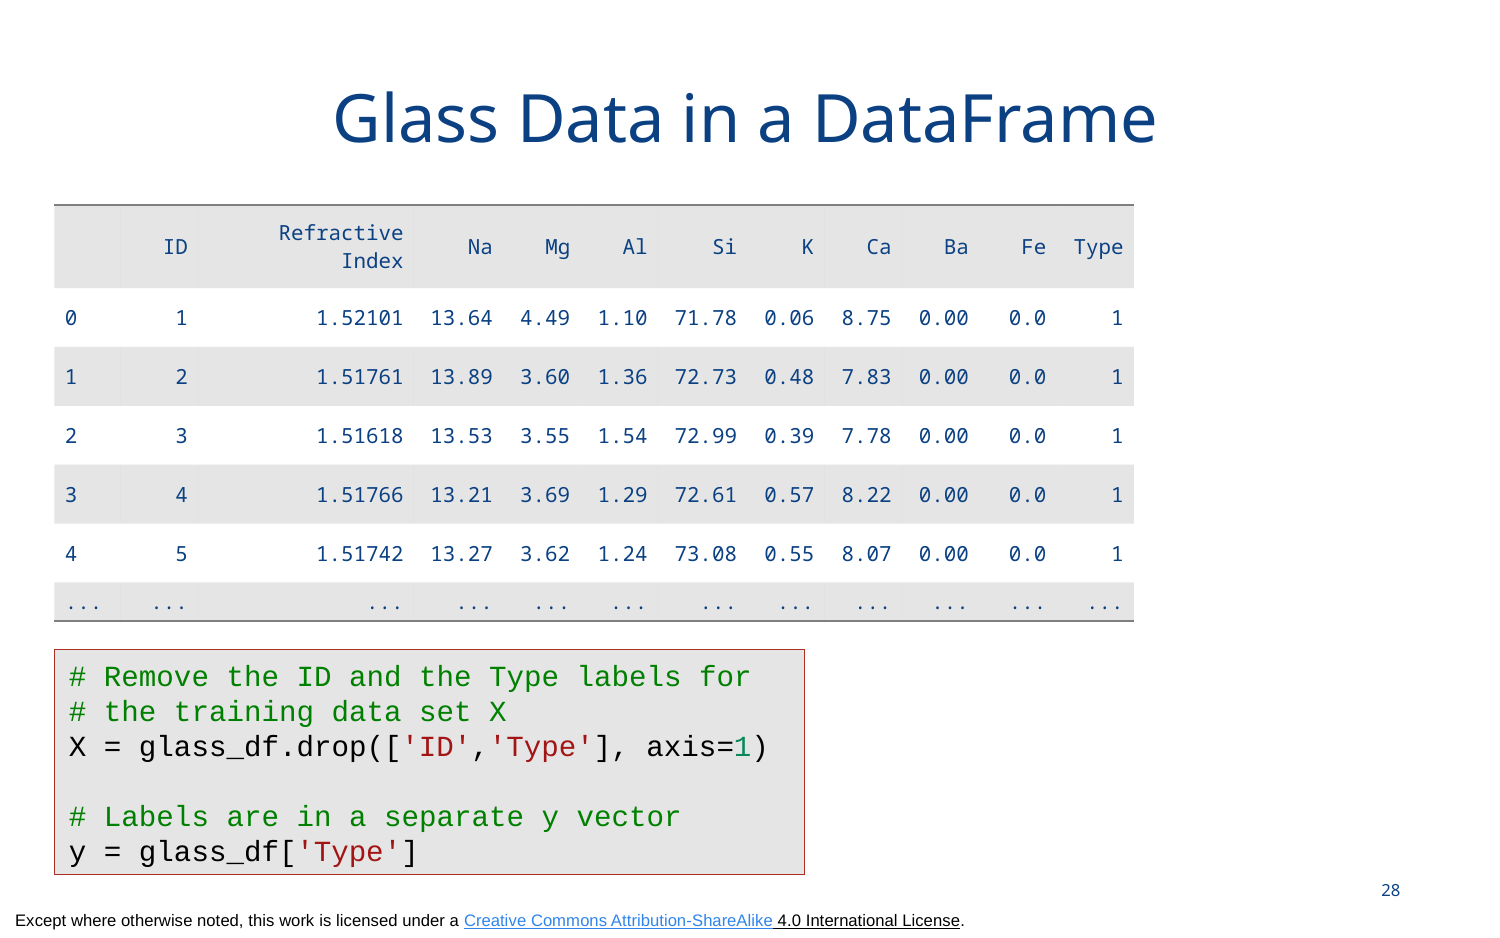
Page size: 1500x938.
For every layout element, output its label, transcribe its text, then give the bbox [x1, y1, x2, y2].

table_cell 3.62 [503, 524, 581, 582]
table_cell 1.10 [581, 288, 658, 347]
table_cell ... [121, 582, 198, 620]
table_header ID [121, 206, 198, 288]
table_cell ... [1057, 582, 1134, 620]
table_cell 3 [121, 406, 198, 465]
table_cell 0.00 [902, 347, 979, 406]
table_cell 8.22 [825, 465, 902, 524]
table_cell 1 [54, 347, 121, 406]
title Glass Data in a DataFrame [77, 26, 1416, 205]
table_cell 13.21 [414, 465, 503, 524]
table_cell 72.61 [658, 465, 747, 524]
table_cell 1 [1057, 406, 1134, 465]
table_cell ... [503, 582, 581, 620]
table_cell ... [581, 582, 658, 620]
table_cell 0.0 [979, 465, 1057, 524]
table_cell 1 [121, 288, 198, 347]
table_cell 2 [121, 347, 198, 406]
table_cell 0.00 [902, 524, 979, 582]
table_cell ... [198, 582, 414, 620]
table_cell 0.0 [979, 524, 1057, 582]
table_cell 2 [54, 406, 121, 465]
table_cell 0.06 [747, 288, 825, 347]
table_cell 5 [121, 524, 198, 582]
table_cell 1.29 [581, 465, 658, 524]
table_cell 7.83 [825, 347, 902, 406]
table_header Al [581, 206, 658, 288]
table_header [54, 206, 121, 288]
table_cell 1.24 [581, 524, 658, 582]
table_cell 8.07 [825, 524, 902, 582]
table_cell ... [979, 582, 1057, 620]
table_cell 1 [1057, 288, 1134, 347]
table_cell ... [747, 582, 825, 620]
table_cell ... [825, 582, 902, 620]
table_header Type [1057, 206, 1134, 288]
table_cell 0 [54, 288, 121, 347]
table_header Si [658, 206, 747, 288]
table_cell 72.99 [658, 406, 747, 465]
table_cell 71.78 [658, 288, 747, 347]
table_cell 3.55 [503, 406, 581, 465]
table_cell 13.64 [414, 288, 503, 347]
table_header Mg [503, 206, 581, 288]
table_cell 0.00 [902, 465, 979, 524]
table_cell 1.51618 [198, 406, 414, 465]
slide_number 28 [1347, 866, 1416, 917]
table_cell 3.69 [503, 465, 581, 524]
table_cell ... [414, 582, 503, 620]
table_cell 0.0 [979, 288, 1057, 347]
table_cell 13.27 [414, 524, 503, 582]
table_cell 1.52101 [198, 288, 414, 347]
table_cell 1 [1057, 465, 1134, 524]
table_cell 0.57 [747, 465, 825, 524]
table_cell 0.00 [902, 406, 979, 465]
table_cell 13.53 [414, 406, 503, 465]
table_cell ... [658, 582, 747, 620]
table_cell 0.00 [902, 288, 979, 347]
table_cell 73.08 [658, 524, 747, 582]
table_header Ca [825, 206, 902, 288]
table_cell 0.48 [747, 347, 825, 406]
table_cell 1 [1057, 524, 1134, 582]
table_header K [747, 206, 825, 288]
table_cell 1.51761 [198, 347, 414, 406]
table_cell 0.0 [979, 347, 1057, 406]
table_cell 72.73 [658, 347, 747, 406]
table_cell 4 [54, 524, 121, 582]
table_cell 1.54 [581, 406, 658, 465]
table_cell 13.89 [414, 347, 503, 406]
table_cell 3.60 [503, 347, 581, 406]
table_cell 4 [121, 465, 198, 524]
table_cell 4.49 [503, 288, 581, 347]
table_cell 8.75 [825, 288, 902, 347]
table_cell 1.36 [581, 347, 658, 406]
table_header Refractive Index [198, 206, 414, 288]
table_cell 0.39 [747, 406, 825, 465]
table_header Fe [979, 206, 1057, 288]
table_cell 7.78 [825, 406, 902, 465]
table_cell ... [902, 582, 979, 620]
text_box # Remove the ID and the Type labels for # the training data set X X = glass_df.drop(['ID','Type'], axis=1) # Labels are in a separate y vector y = glass_df['Type'] [54, 649, 805, 875]
table_header Na [414, 206, 503, 288]
table_cell 0.0 [979, 406, 1057, 465]
table_header Ba [902, 206, 979, 288]
table_cell 3 [54, 465, 121, 524]
table_cell 1 [1057, 347, 1134, 406]
table_cell ... [54, 582, 121, 620]
table_cell 0.55 [747, 524, 825, 582]
table_cell 1.51766 [198, 465, 414, 524]
table_cell 1.51742 [198, 524, 414, 582]
